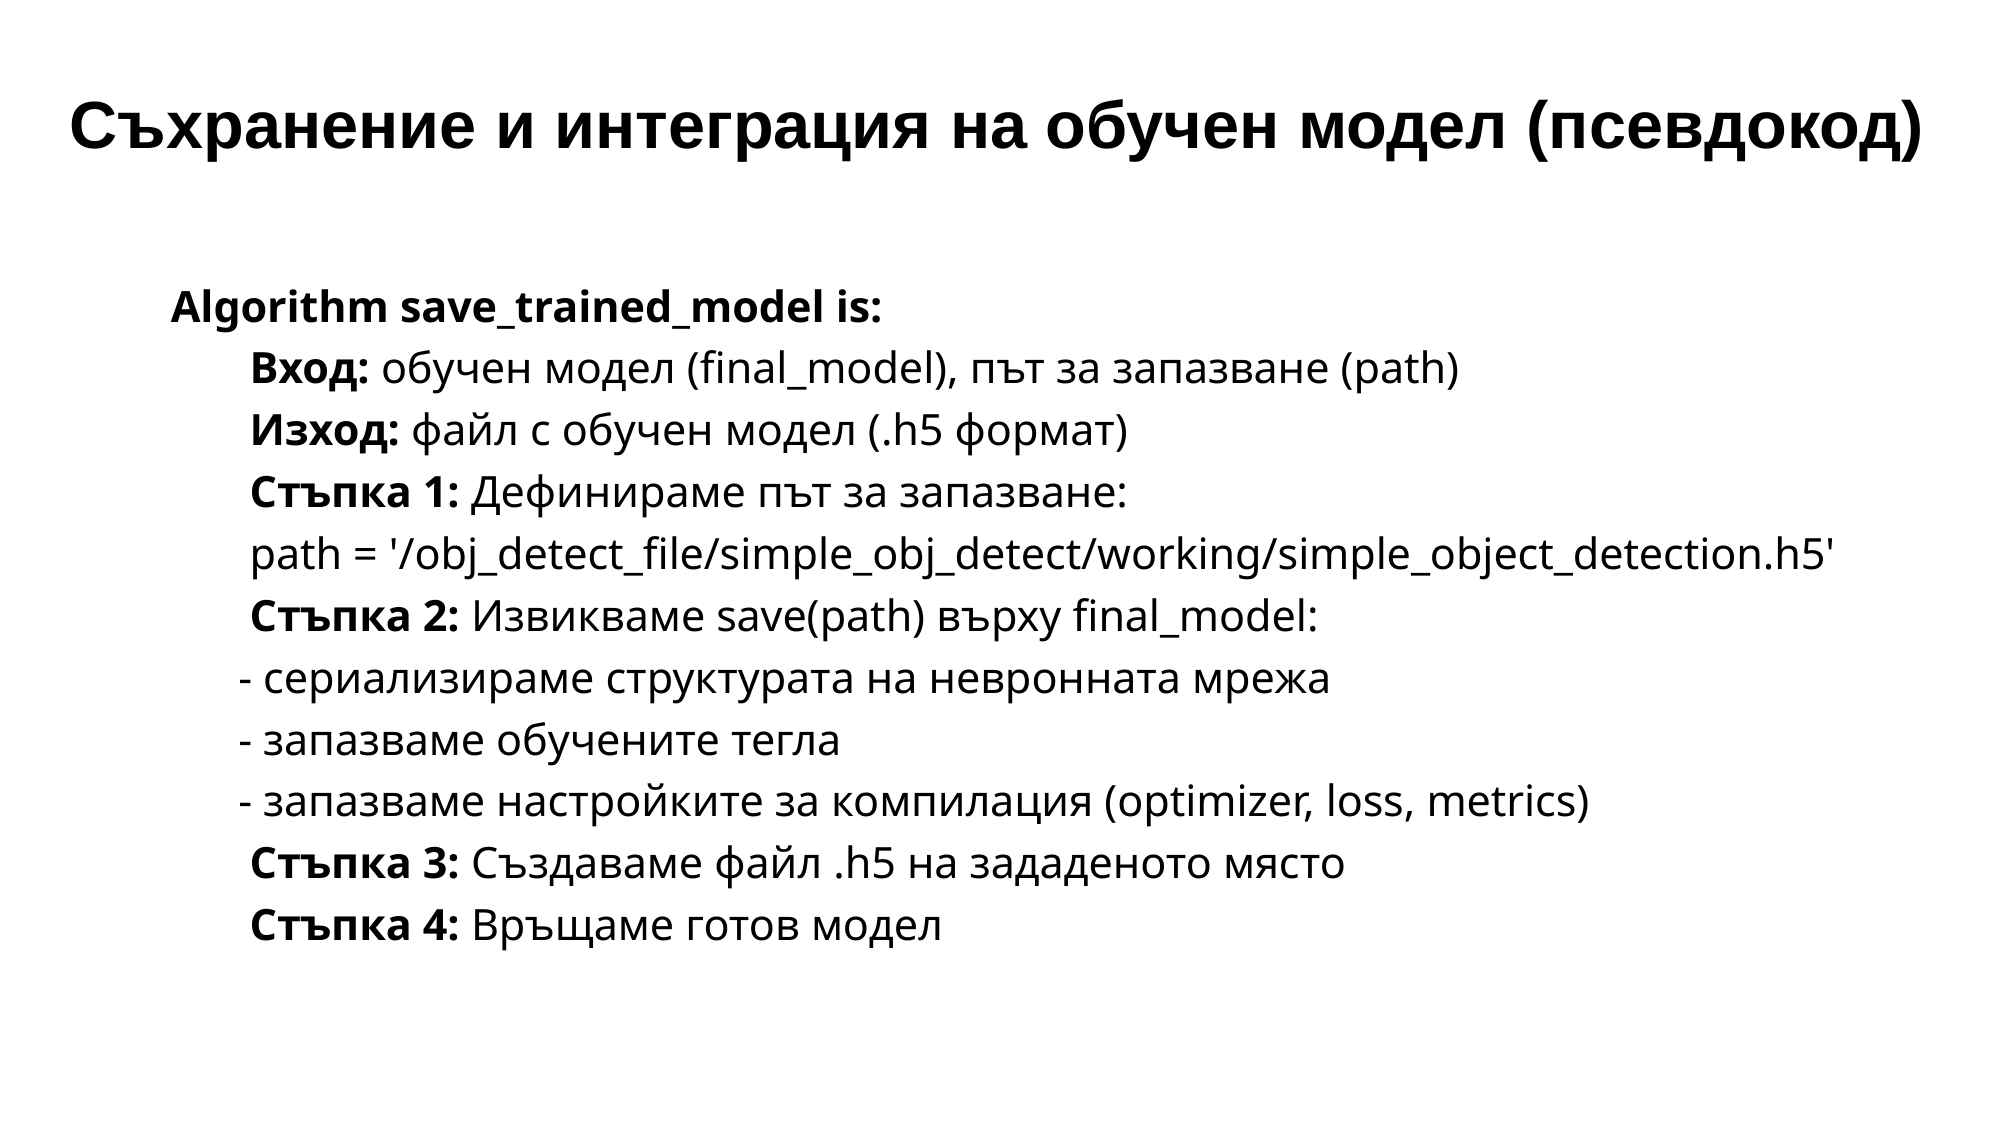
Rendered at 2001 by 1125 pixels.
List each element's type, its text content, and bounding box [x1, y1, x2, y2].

list Algorithm save_trained_model is: Вход: обучен модел (final_model), път за запазване (path) Изход: файл с обучен модел (.h5 формат) Стъпка 1: Дефинираме път за запазване: path = '/obj_detect_file/simple_obj_detect/working/simple_object_detection.h5' Стъпка 2: Извикваме save(path) върху final_model: - сериализираме структурата на невронната мрежа - запазваме обучените тегла - запазваме настройките за компилация (optimizer, loss, metrics) Стъпка 3: Създаваме файл .h5 на зададеното място Стъпка 4: Връщаме готов модел [144, 277, 1870, 992]
title Съхранение и интеграция на обучен модел (псевдокод) [54, 48, 1954, 206]
